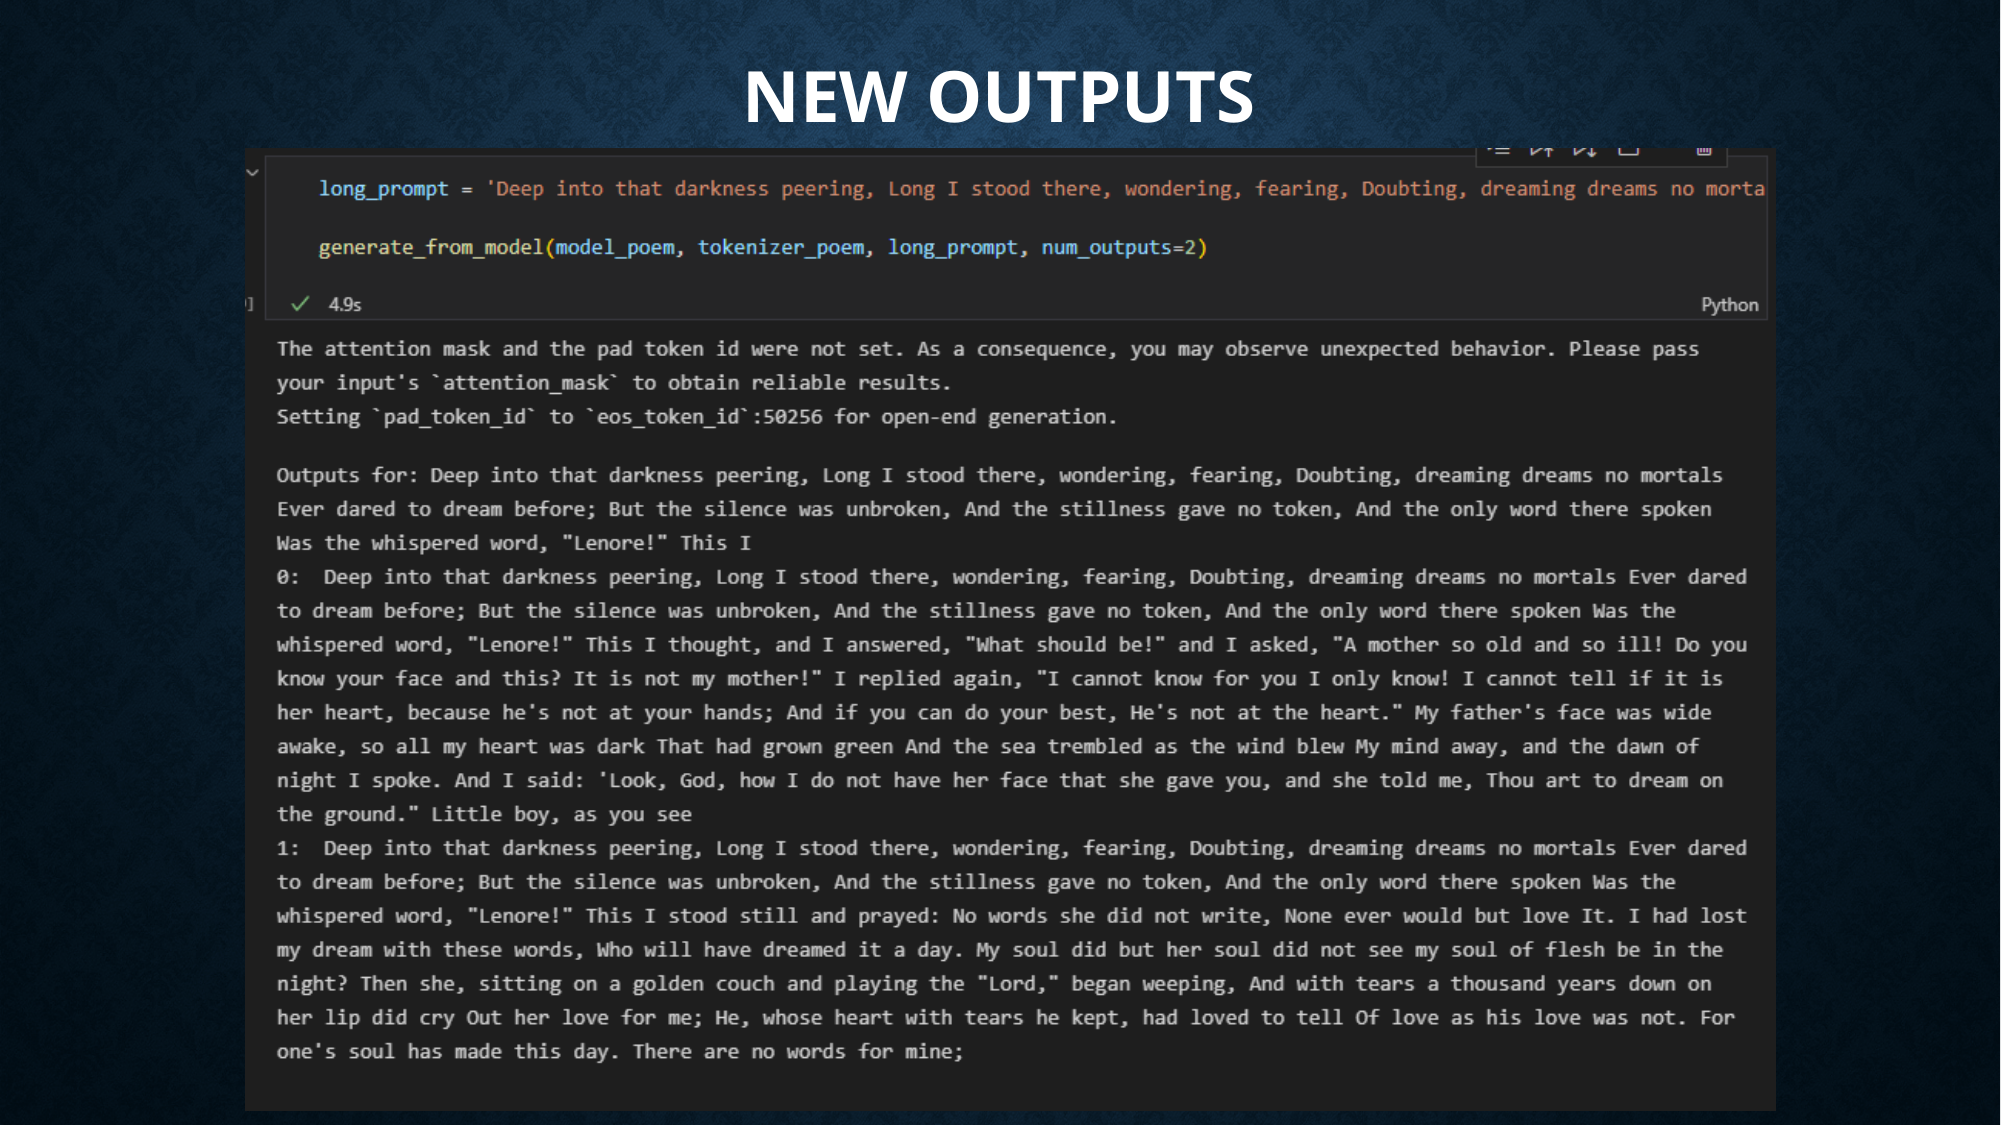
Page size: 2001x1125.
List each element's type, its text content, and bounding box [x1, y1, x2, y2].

picture [245, 147, 1777, 1111]
title New outputs [149, 0, 1849, 209]
